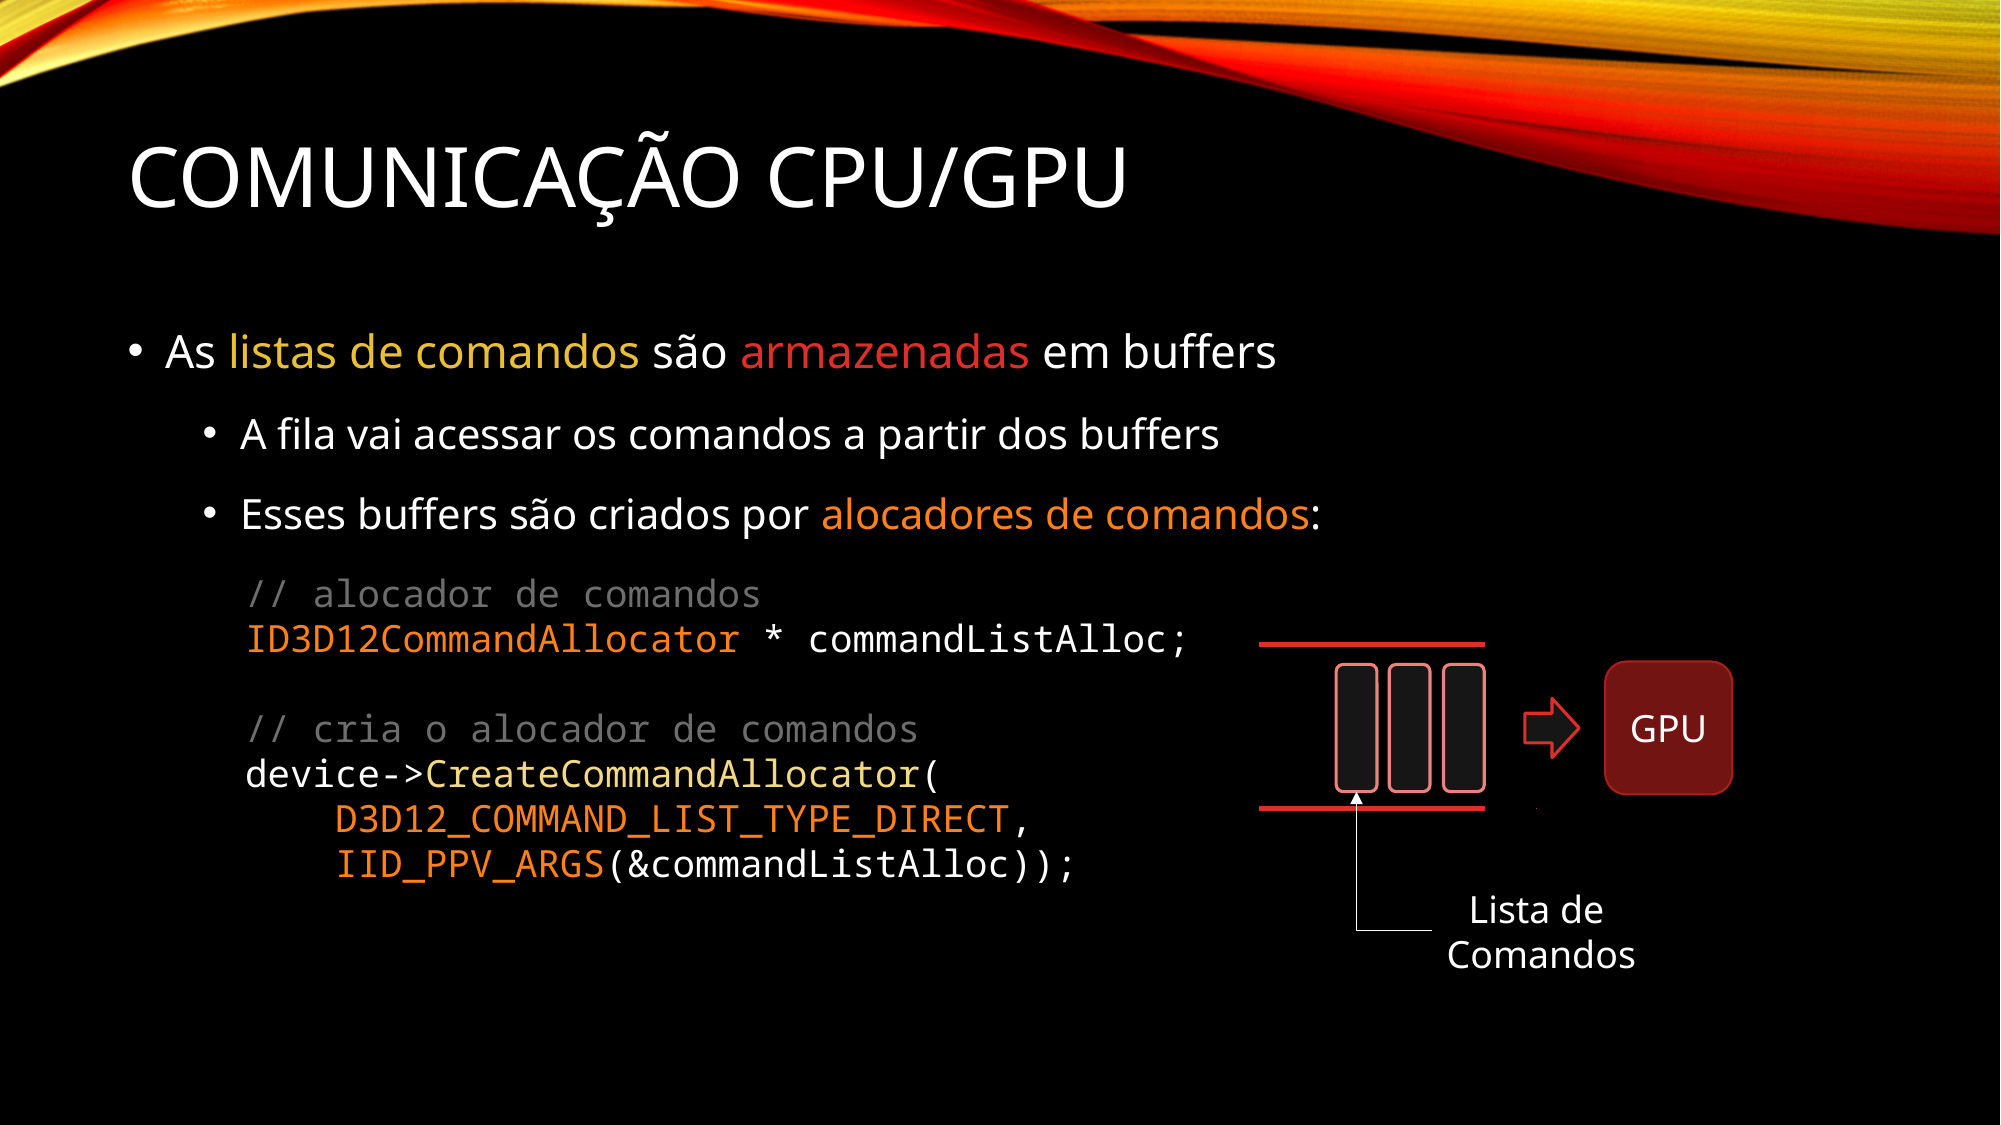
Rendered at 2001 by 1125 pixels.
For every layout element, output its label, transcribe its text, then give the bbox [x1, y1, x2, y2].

list As listas de comandos são armazenadas em buffers A fila vai acessar os comandos a partir dos buffers Esses buffers são criados por alocadores de comandos: [112, 309, 1888, 1014]
picture [0, 0, 2000, 237]
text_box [1258, 644, 1733, 985]
text_box // alocador de comandos ID3D12CommandAllocator * commandListAlloc; // cria o alocador de comandos device->CreateCommandAllocator( D3D12_COMMAND_LIST_TYPE_DIRECT, IID_PPV_ARGS(&commandListAlloc)); [230, 562, 1578, 893]
title Comunicação CPU/GPU [112, 74, 1888, 288]
